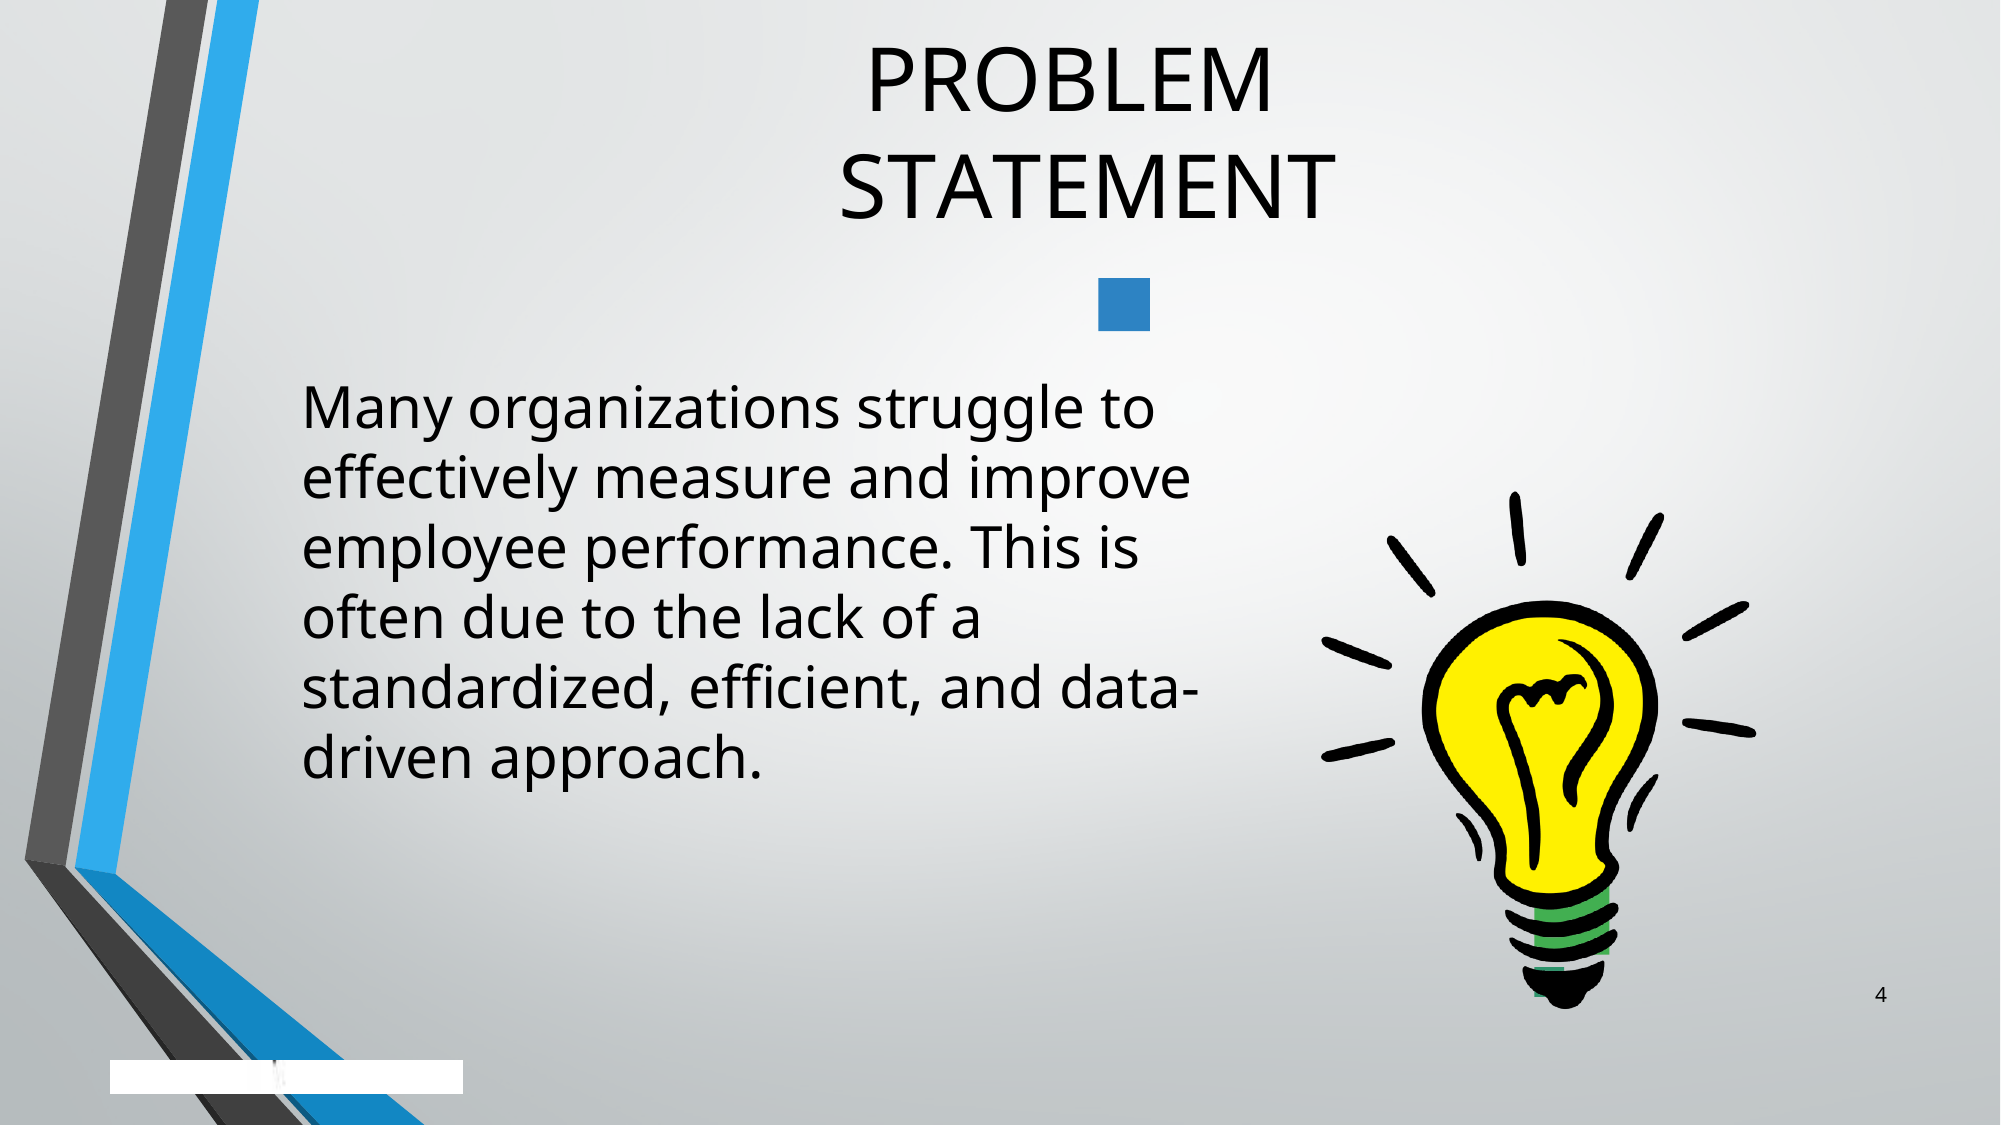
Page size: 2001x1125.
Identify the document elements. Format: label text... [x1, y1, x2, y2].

title PROBLEM STATEMENT [624, 20, 1550, 236]
text_box [1098, 278, 1150, 332]
text_box Many organizations struggle to effectively measure and improve employee performance. This is often due to the lack of a standardized, efficient, and data-driven approach. [286, 362, 1288, 798]
slide_number 4 [1796, 668, 1887, 1125]
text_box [1310, 480, 1765, 1016]
picture [110, 1060, 463, 1094]
